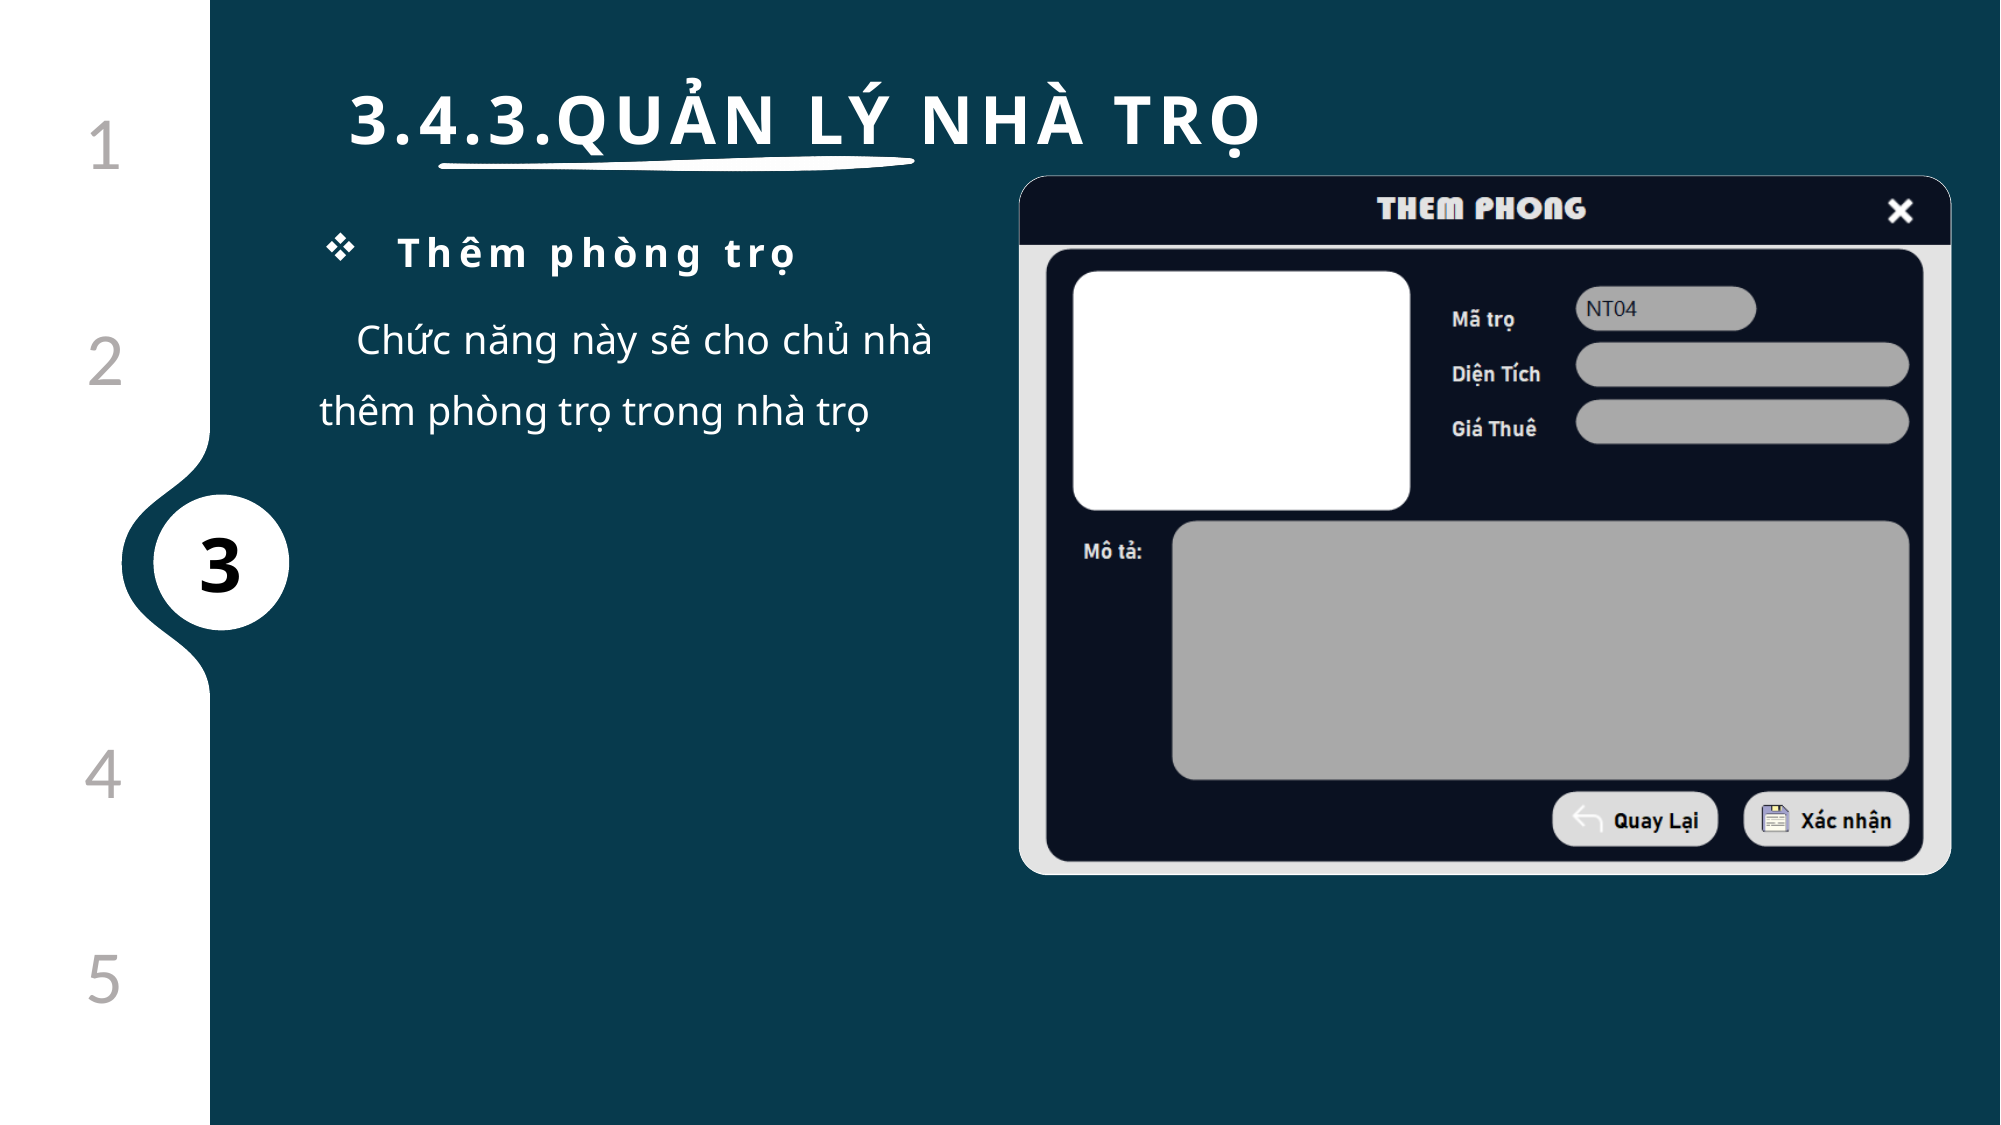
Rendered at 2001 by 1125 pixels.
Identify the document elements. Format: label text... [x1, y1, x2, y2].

text_box Thêm phòng trọ [308, 220, 811, 283]
text_box Chức năng này sẽ cho chủ nhà thêm phòng trọ trong nhà trọ [304, 283, 950, 509]
text_box 1 [69, 86, 138, 192]
picture [1019, 175, 1952, 875]
text_box 3 [161, 493, 291, 632]
text_box 5 [71, 921, 139, 1026]
text_box [0, 0, 211, 1125]
text_box 4 [69, 715, 138, 821]
picture [59, 502, 161, 605]
text_box 2 [71, 303, 140, 409]
text_box 3.4.3.QUẢN LÝ NHÀ TRỌ [334, 70, 1278, 166]
picture [438, 147, 915, 184]
